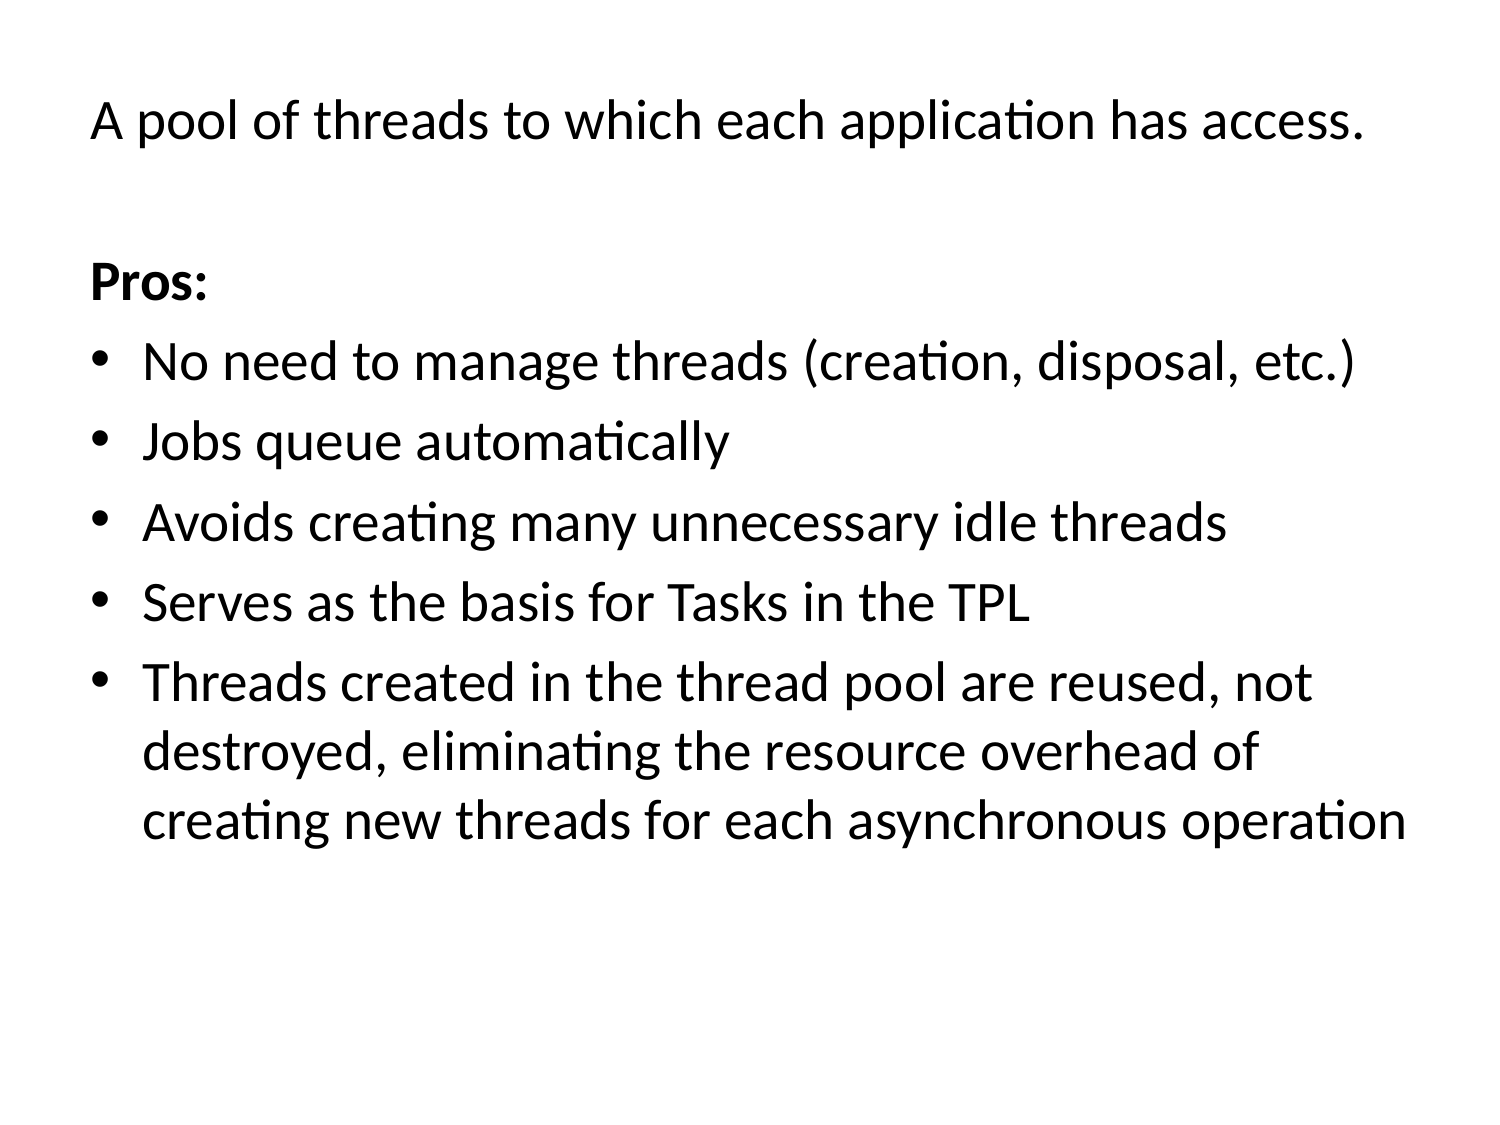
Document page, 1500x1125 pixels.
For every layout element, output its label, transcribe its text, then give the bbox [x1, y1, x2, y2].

list A pool of threads to which each application has access. Pros: No need to manage threads (creation, disposal, etc.) Jobs queue automatically Avoids creating many unnecessary idle threads Serves as the basis for Tasks in the TPL Threads created in the thread pool are reused, not destroyed, eliminating the resource overhead of creating new threads for each asynchronous operation [75, 75, 1425, 1005]
text_box [809, 327, 841, 433]
